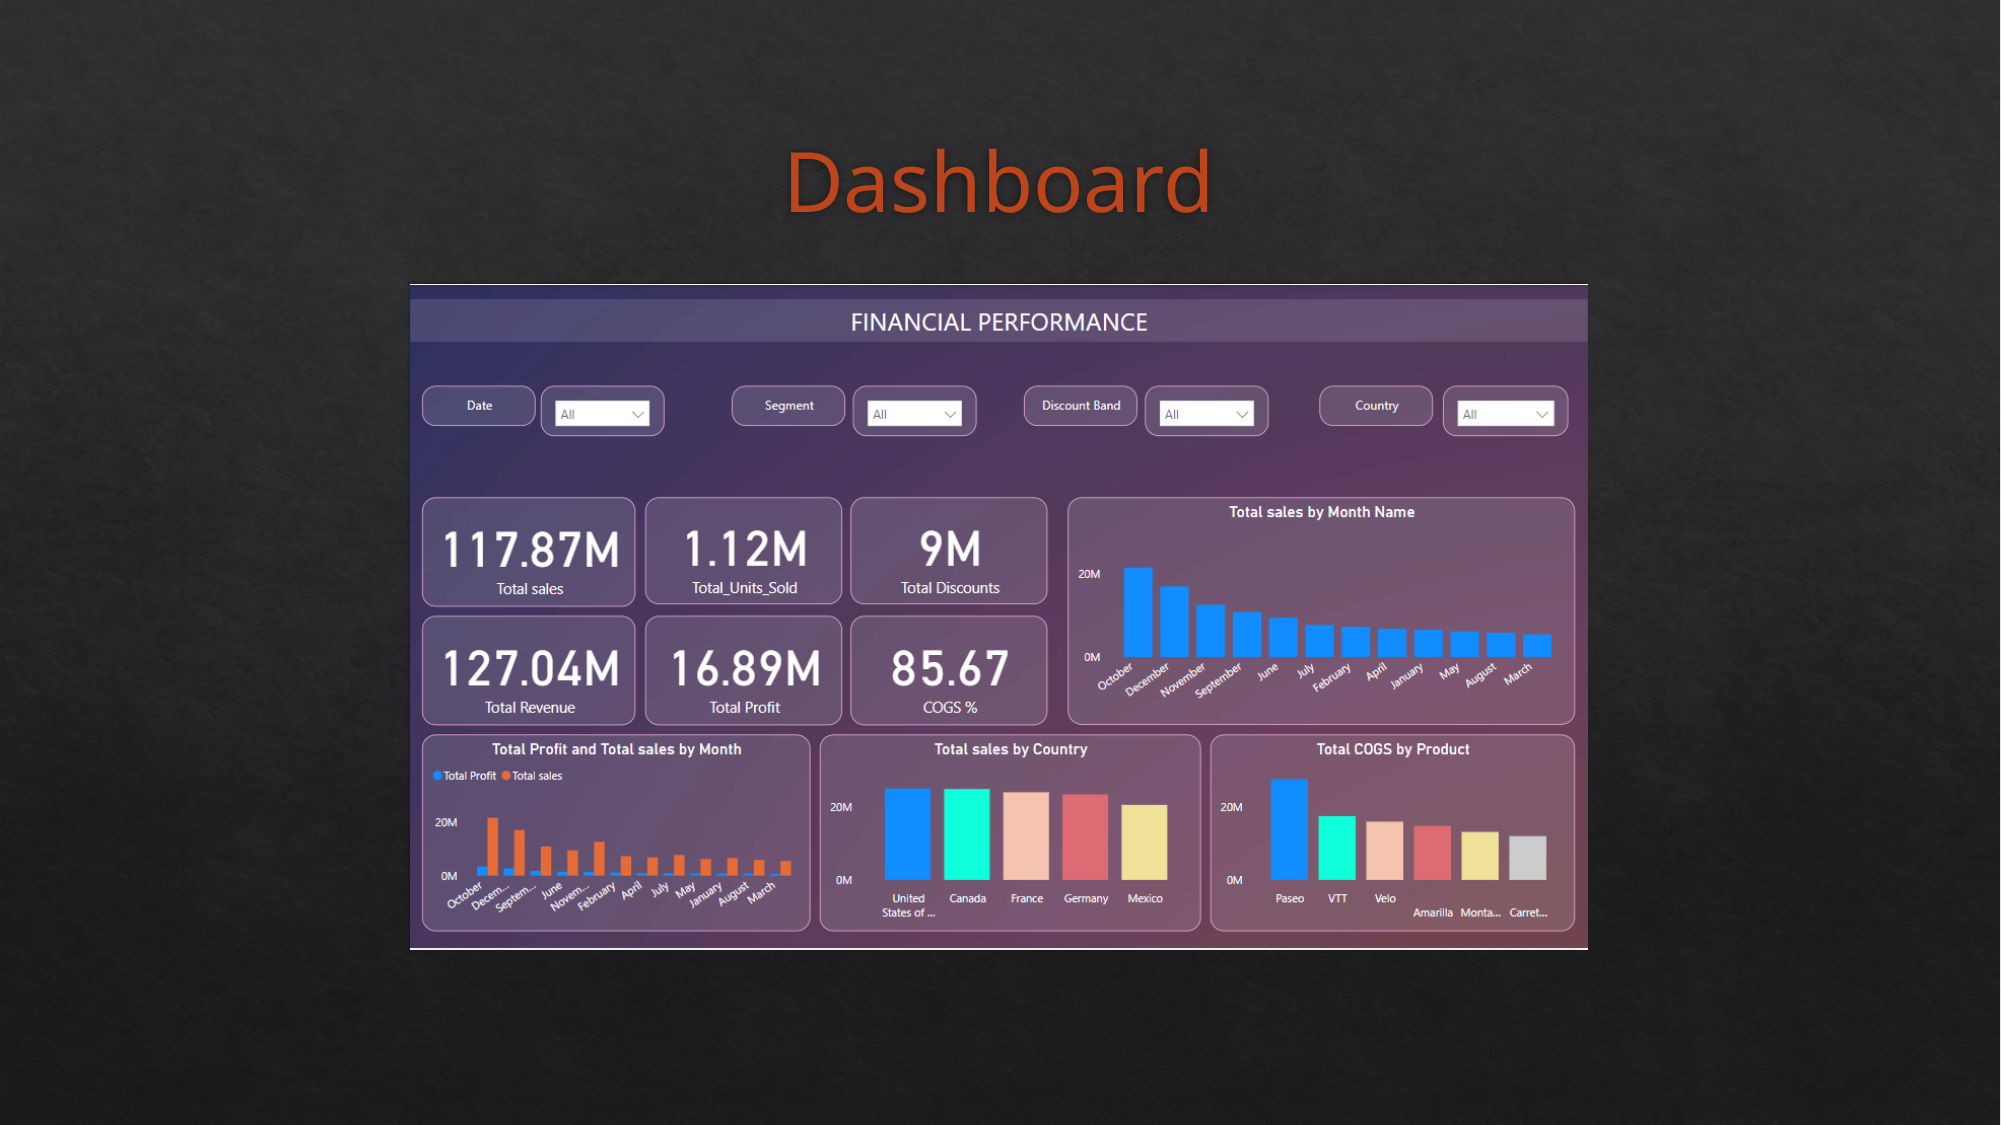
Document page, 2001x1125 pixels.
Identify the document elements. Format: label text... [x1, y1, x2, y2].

title Dashboard [149, 99, 1849, 260]
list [410, 283, 1588, 951]
